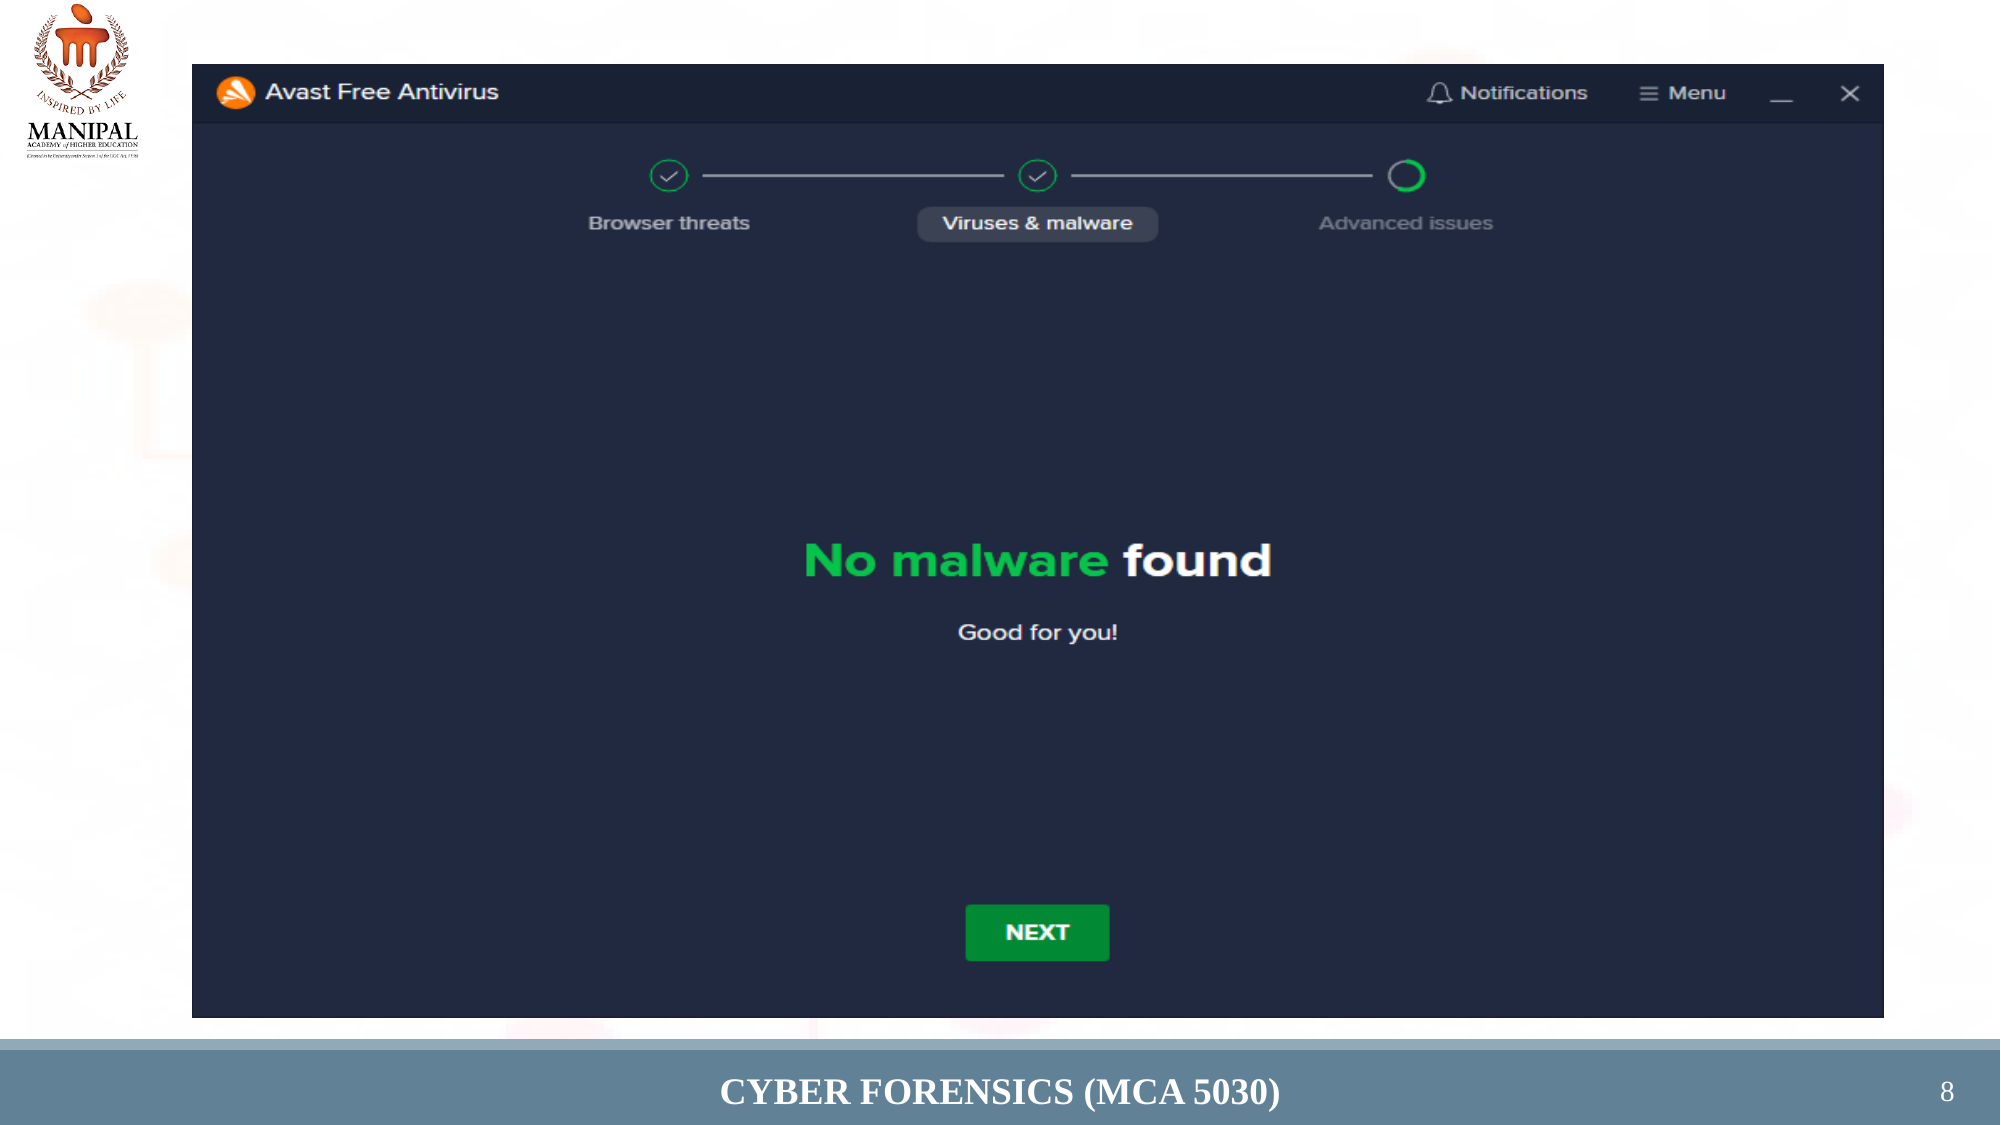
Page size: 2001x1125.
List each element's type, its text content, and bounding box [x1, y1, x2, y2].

footer Cyber Forensics (MCA 5030) [604, 1059, 1396, 1120]
picture [192, 63, 1885, 1019]
slide_number 8 [1754, 1059, 1970, 1120]
picture [0, 0, 163, 163]
